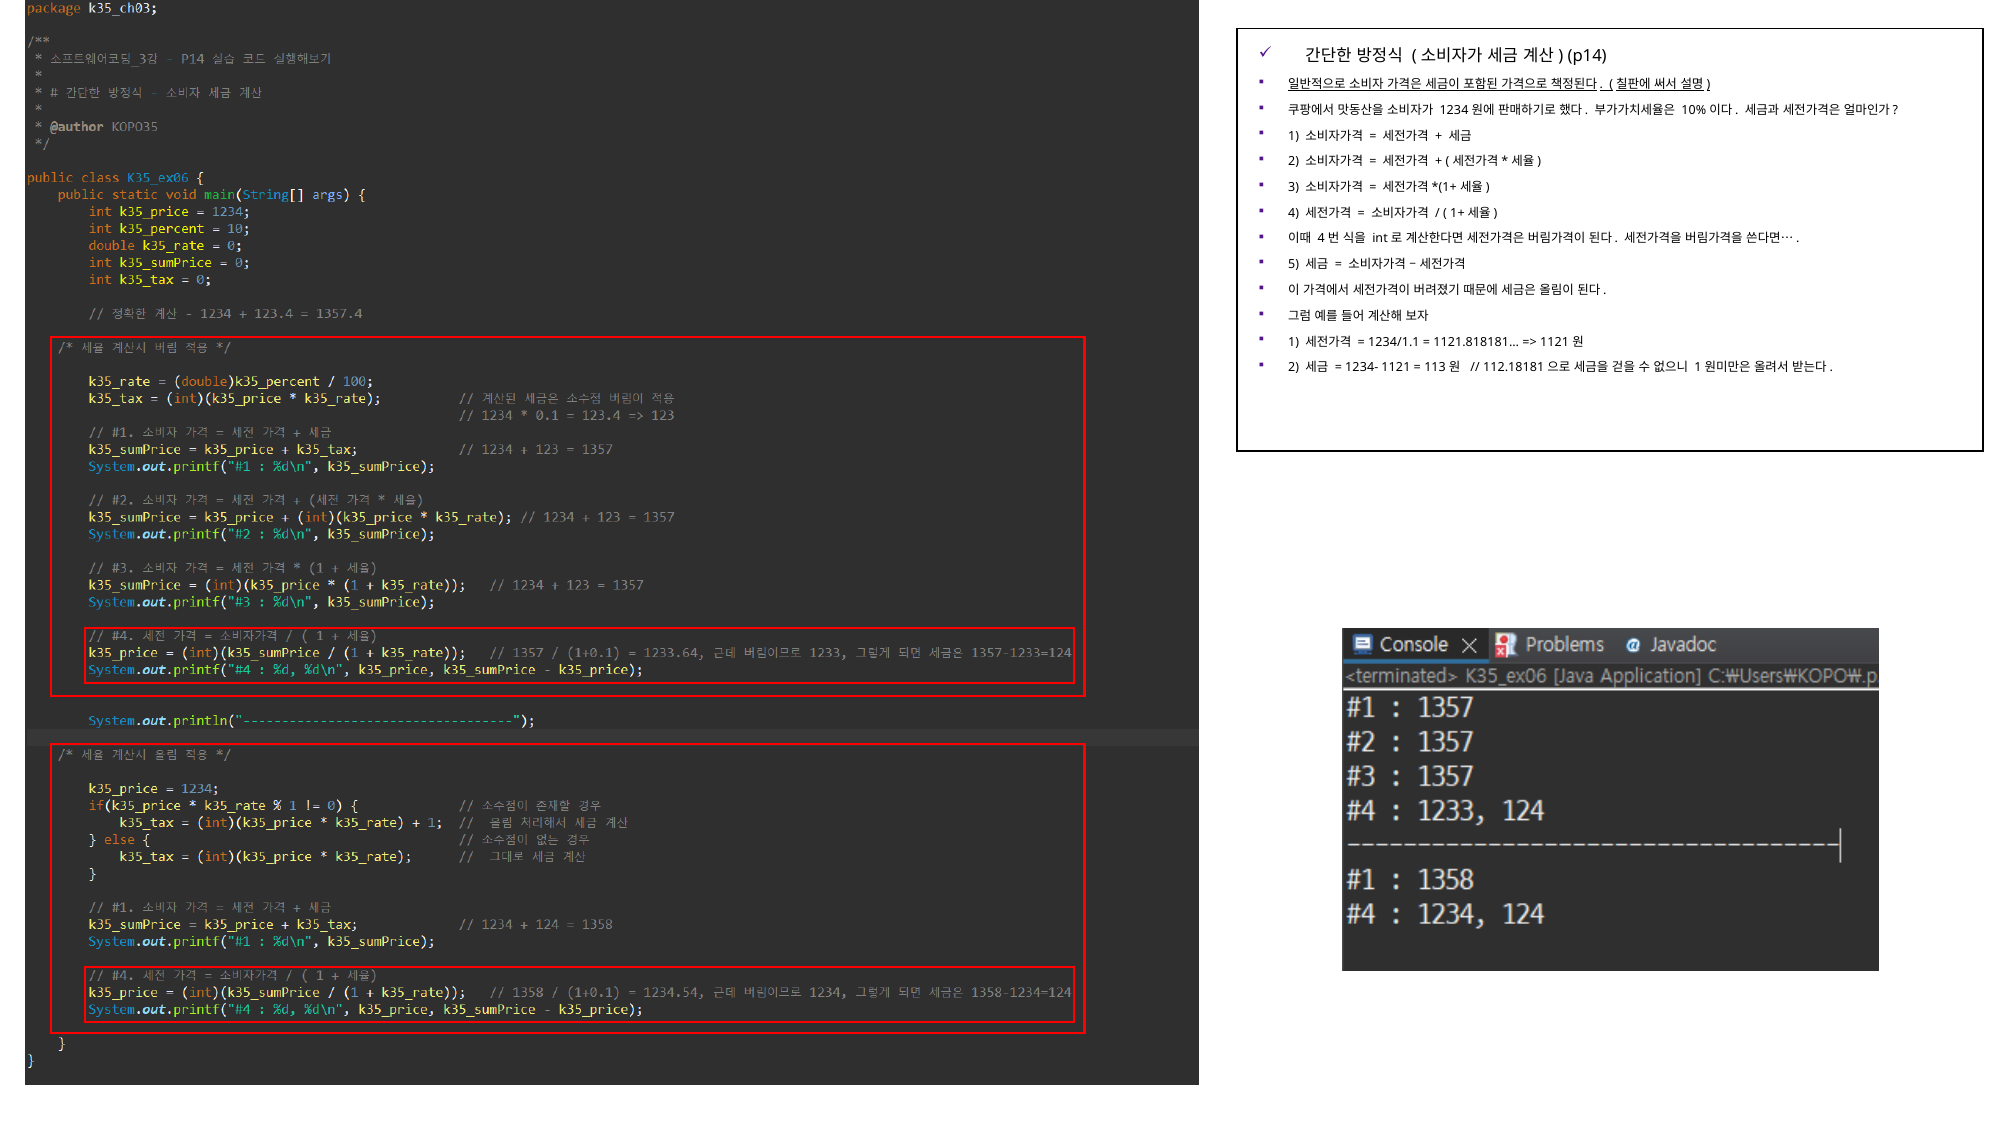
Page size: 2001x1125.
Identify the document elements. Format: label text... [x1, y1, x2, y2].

picture [1342, 628, 1879, 971]
picture [25, 0, 1199, 1085]
text_box 간단한 방정식 (소비자가 세금 계산) (p14) 일반적으로 소비자 가격은 세금이 포함된 가격으로 책정된다. (칠판에 써서 설명) 쿠팡에서 맛동산을 소비자가 1234원에 판매하기로 했다. 부가가치세율은 10%이다. 세금과 세전가격은 얼마인가? 1) 소비자가격 = 세전가격 + 세금 2) 소비자가격 = 세전가격 + (세전가격*세율) 3) 소비자가격 = 세전가격*(1+세율) 4) 세전가격 = 소비자가격 / ( 1+세율) 이때 4번 식을 int로 계산한다면 세전가격은 버림가격이 된다. 세전가격을 버림가격을 쓴다면…. 5) 세금 = 소비자가격 – 세전가격 이 가격에서 세전가격이 버려졌기 때문에 세금은 올림이 된다. 그럼 예를 들어 계산해 보자 1) 세전가격 = 1234/1.1 = 1121.818181… => 1121원 2) 세금 = 1234- 1121 = 113원 // 112.18181으로 세금을 걷을 수 없으니 1원미만은 올려서 받는다. [1237, 28, 1984, 452]
